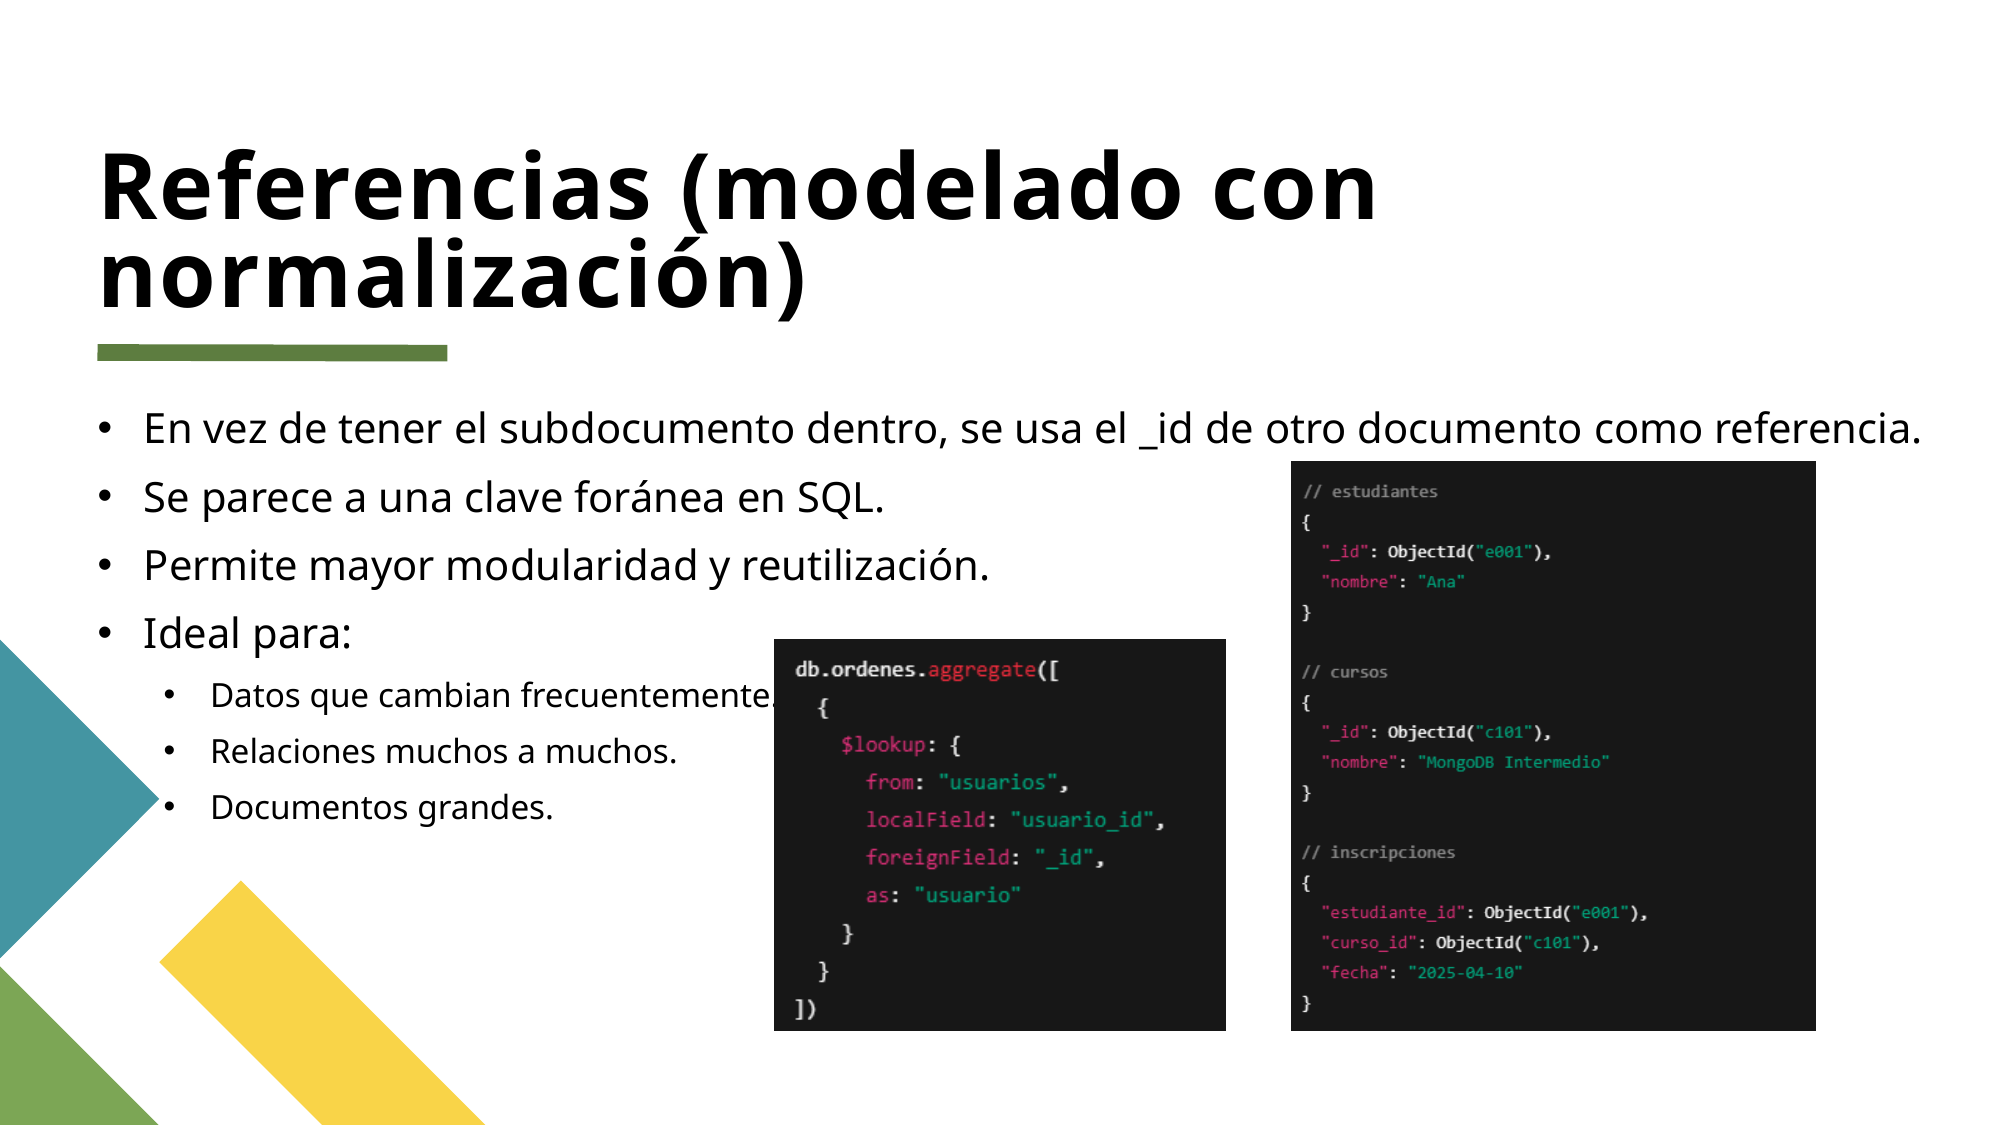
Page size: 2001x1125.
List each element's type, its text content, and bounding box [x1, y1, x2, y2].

title Referencias (modelado con normalización) [97, 63, 1941, 326]
picture [774, 639, 1226, 1031]
text_box En vez de tener el subdocumento dentro, se usa el _id de otro documento como referencia. Se parece a una clave foránea en SQL. Permite mayor modularidad y reutilización. Ideal para: Datos que cambian frecuentemente. Relaciones muchos a muchos. Documentos grandes. [97, 354, 1925, 1125]
picture [1291, 461, 1816, 1031]
